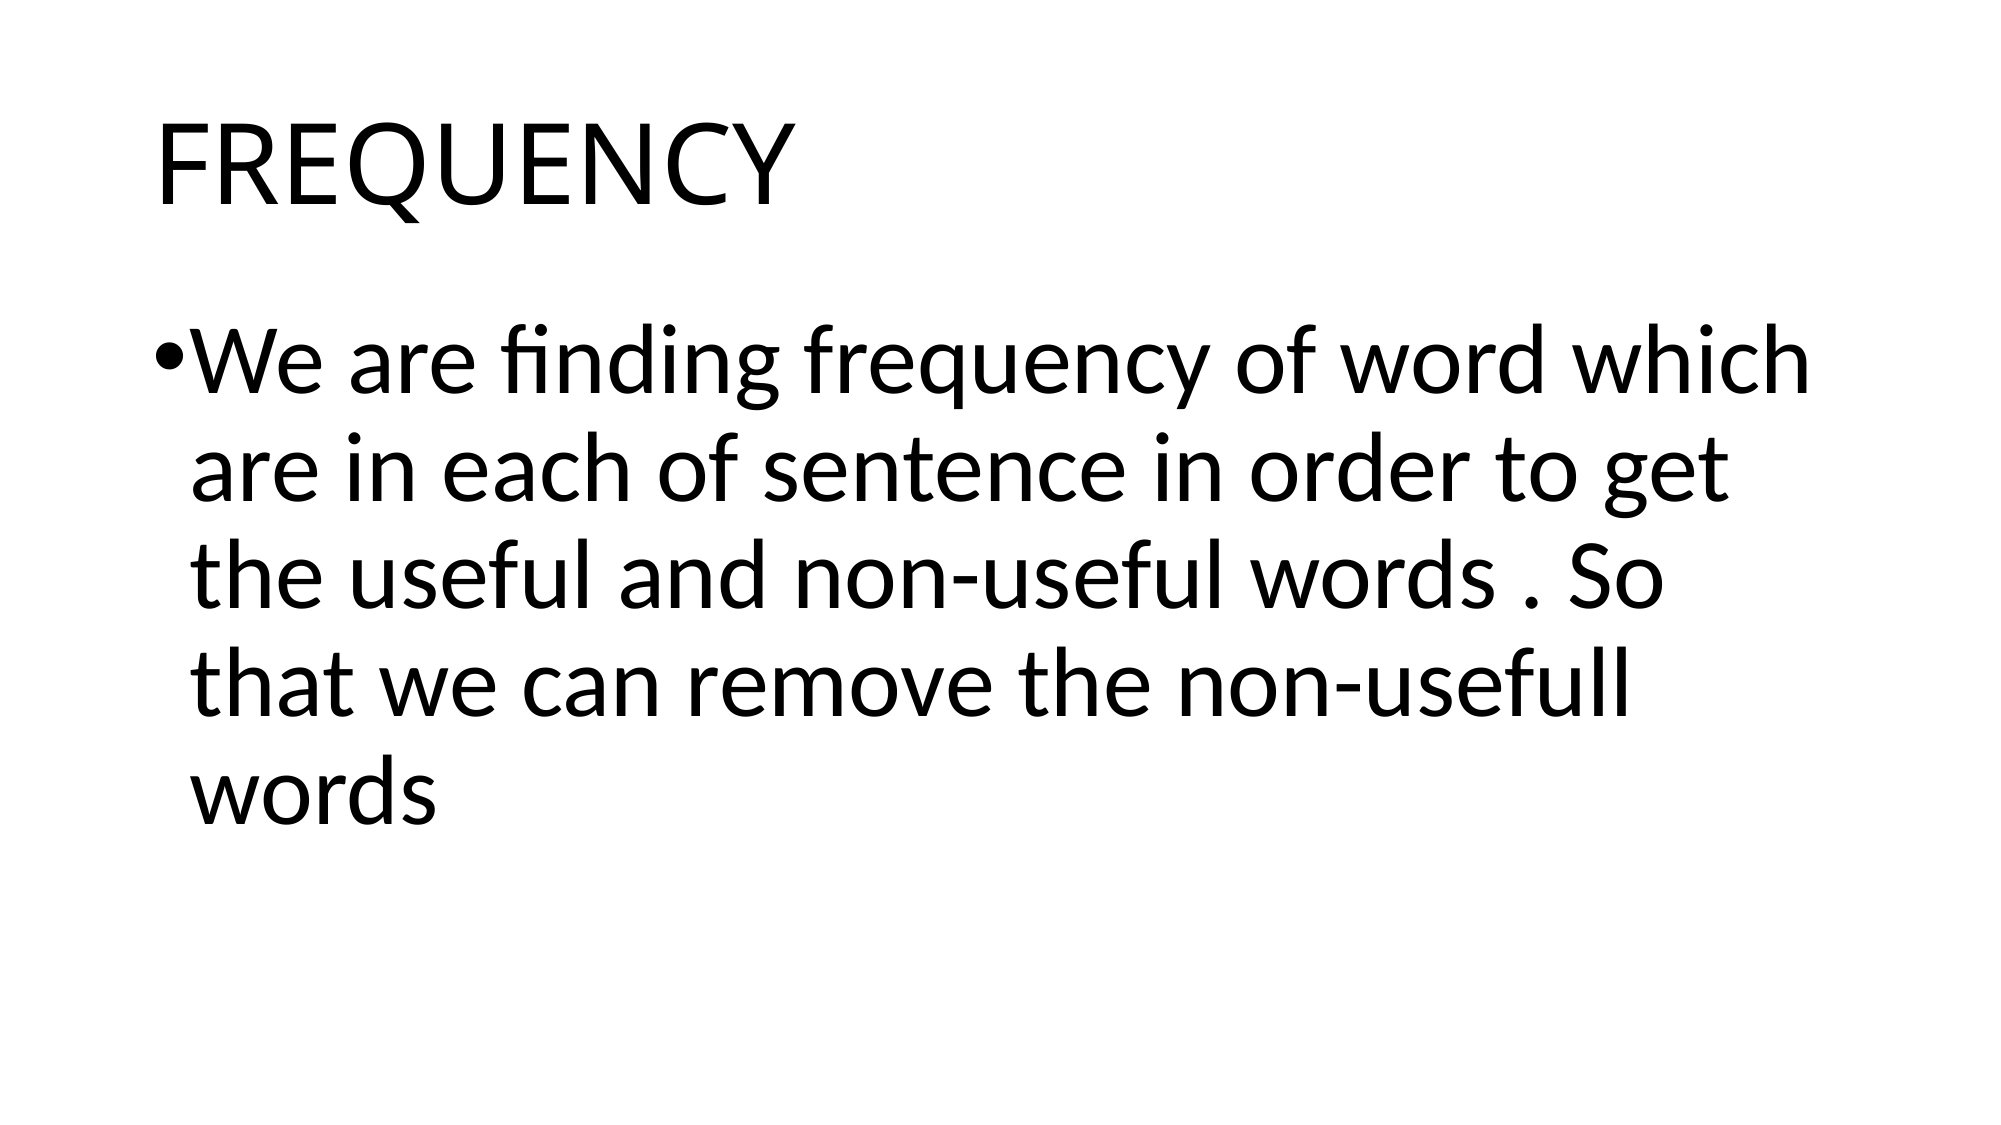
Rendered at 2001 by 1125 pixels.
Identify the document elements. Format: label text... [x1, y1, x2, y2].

list We are finding frequency of word which are in each of sentence in order to get the useful and non-useful words . So that we can remove the non-usefull words [137, 299, 1863, 1014]
title FREQUENCY [137, 59, 1863, 278]
